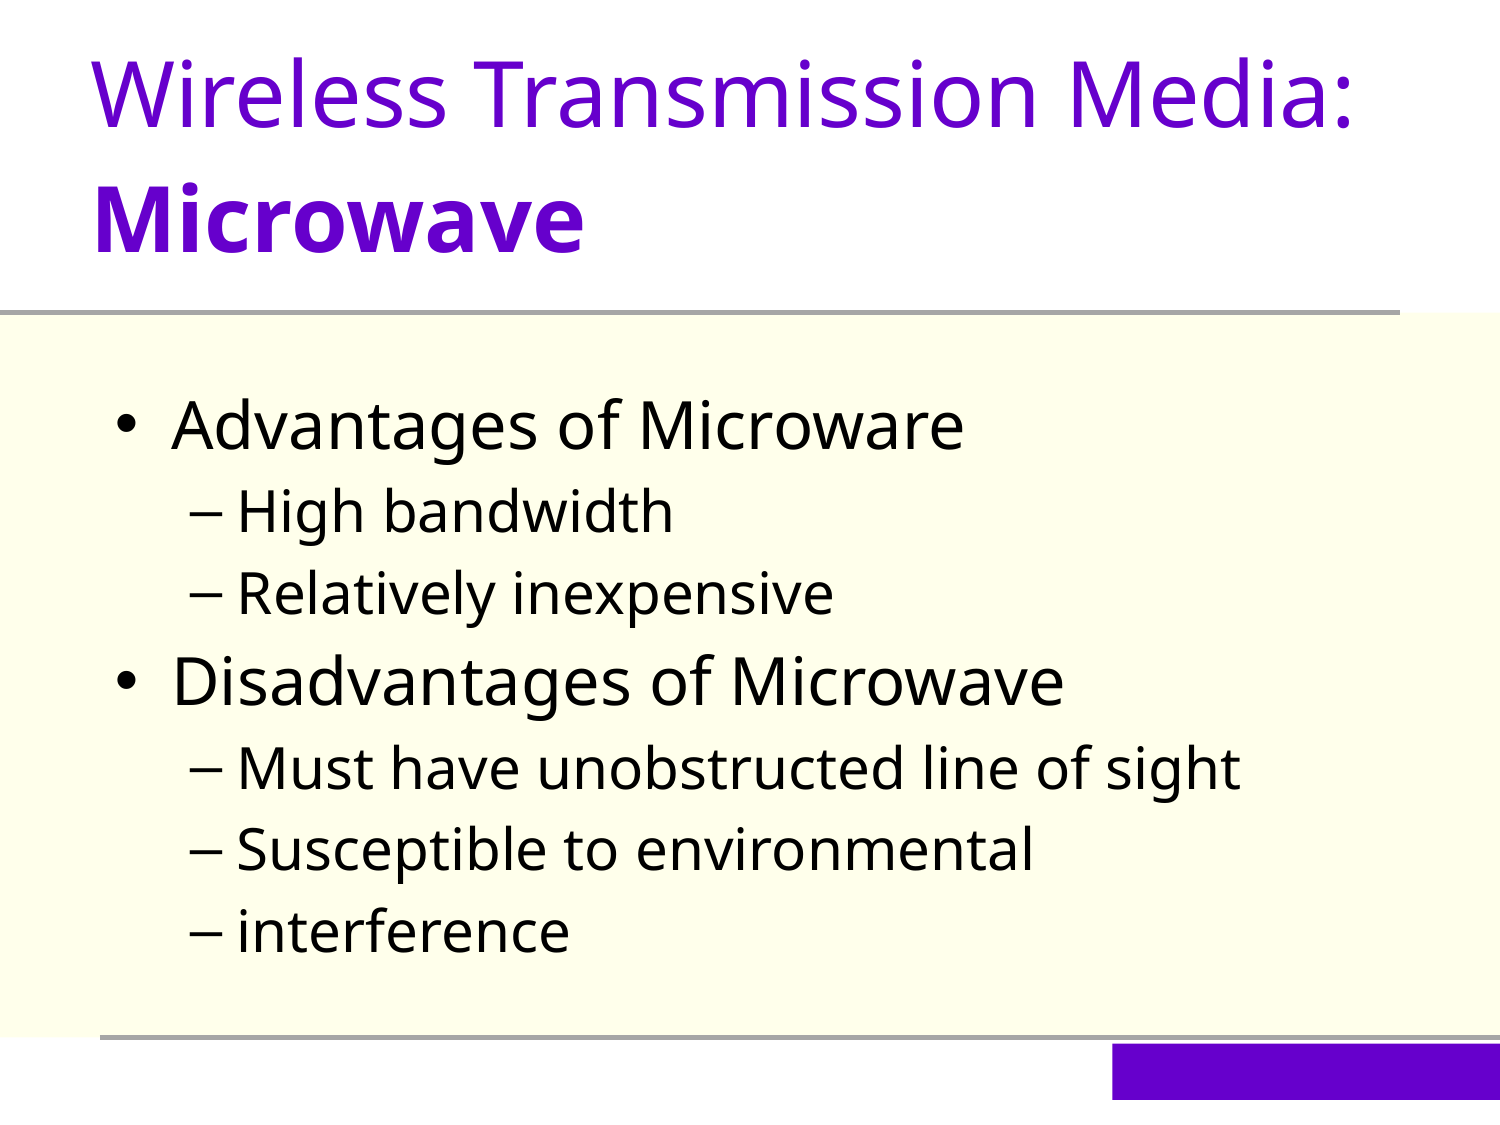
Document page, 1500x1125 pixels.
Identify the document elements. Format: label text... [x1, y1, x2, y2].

list Advantages of Microware High bandwidth Relatively inexpensive Disadvantages of Microwave Must have unobstructed line of sight Susceptible to environmental interference [99, 375, 1413, 1025]
subtitle Wireless Transmission Media: Microwave [75, 12, 1413, 288]
